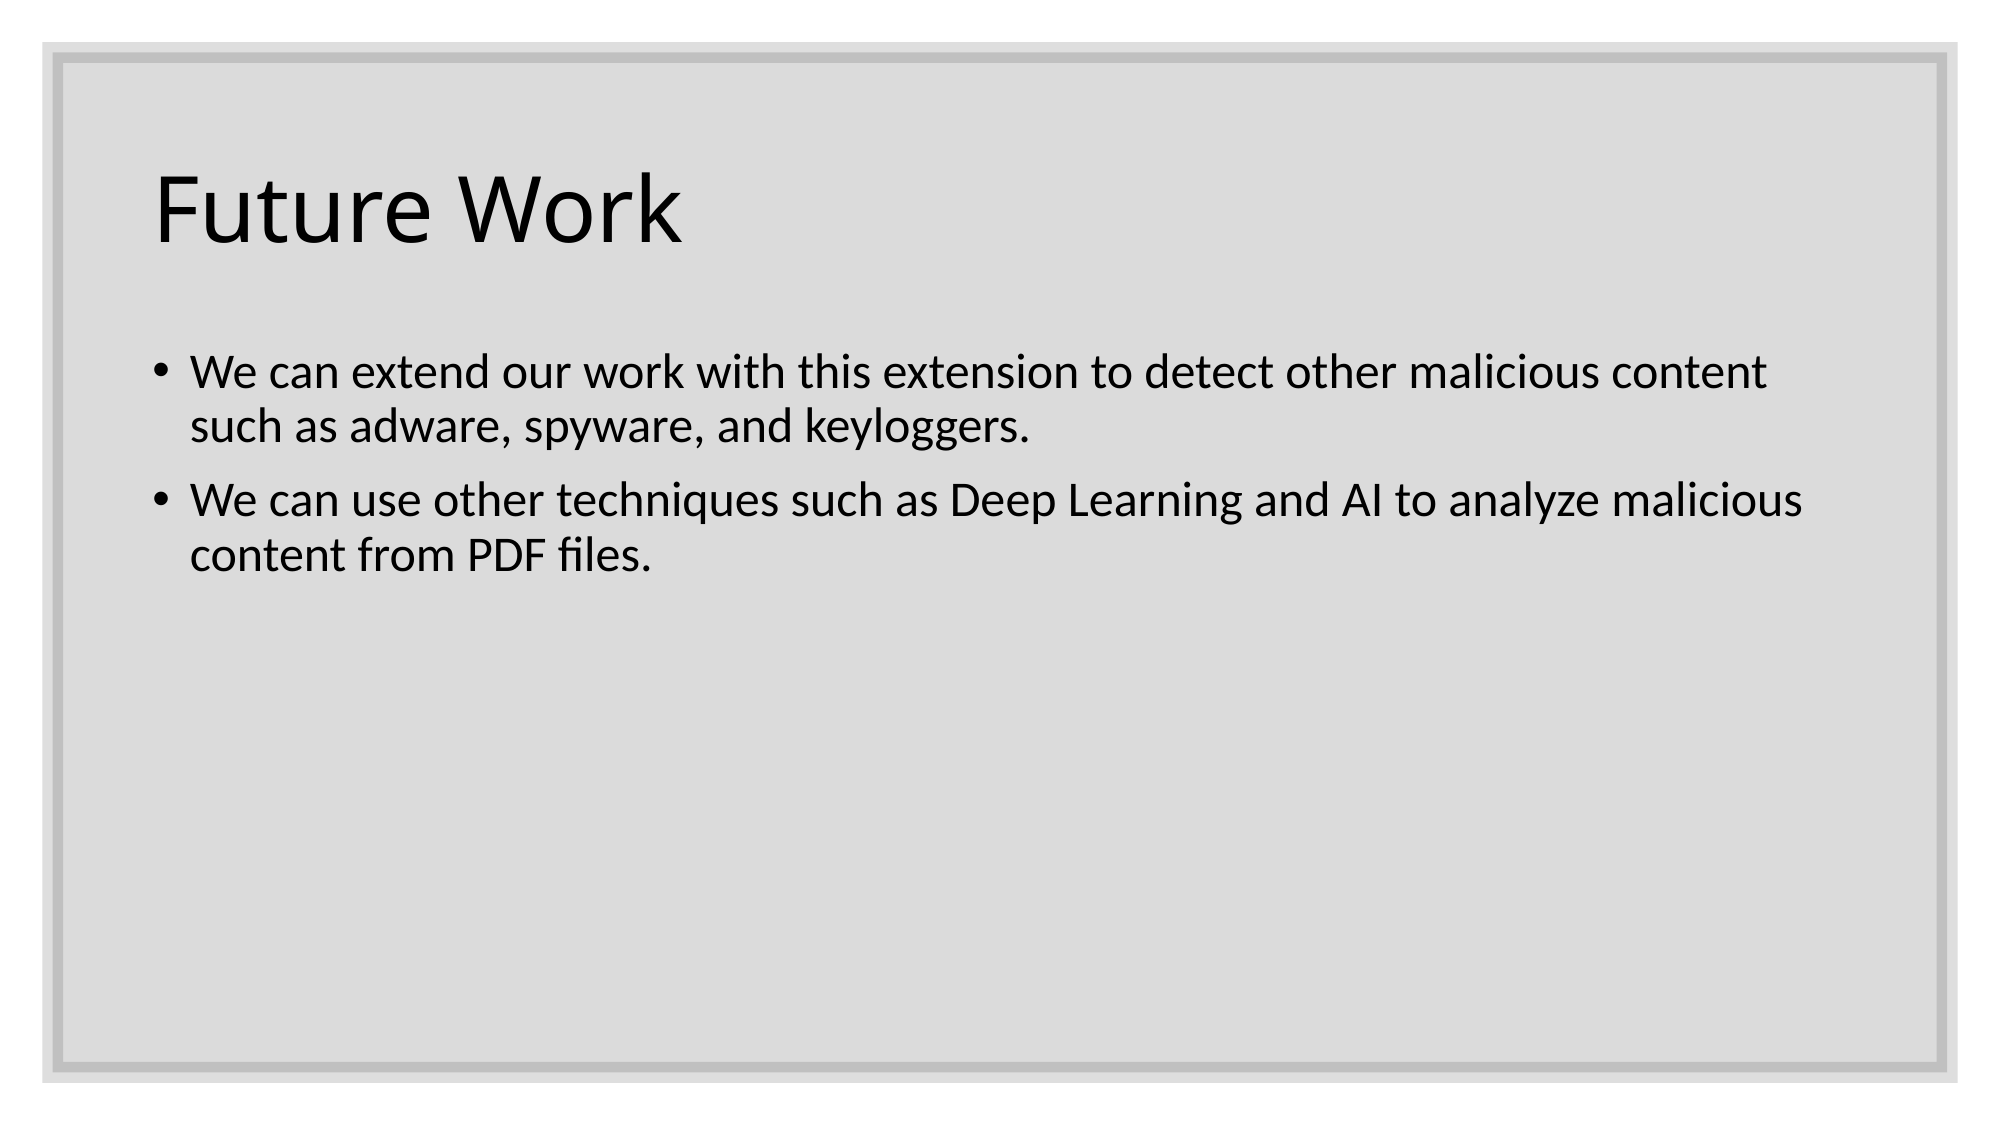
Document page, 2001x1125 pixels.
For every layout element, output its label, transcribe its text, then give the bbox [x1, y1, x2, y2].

text_box [52, 51, 1948, 1073]
list We can extend our work with this extension to detect other malicious content such as adware, spyware, and keyloggers. We can use other techniques such as Deep Learning and AI to analyze malicious content from PDF files. [137, 337, 1863, 973]
title Future Work [137, 103, 1863, 322]
